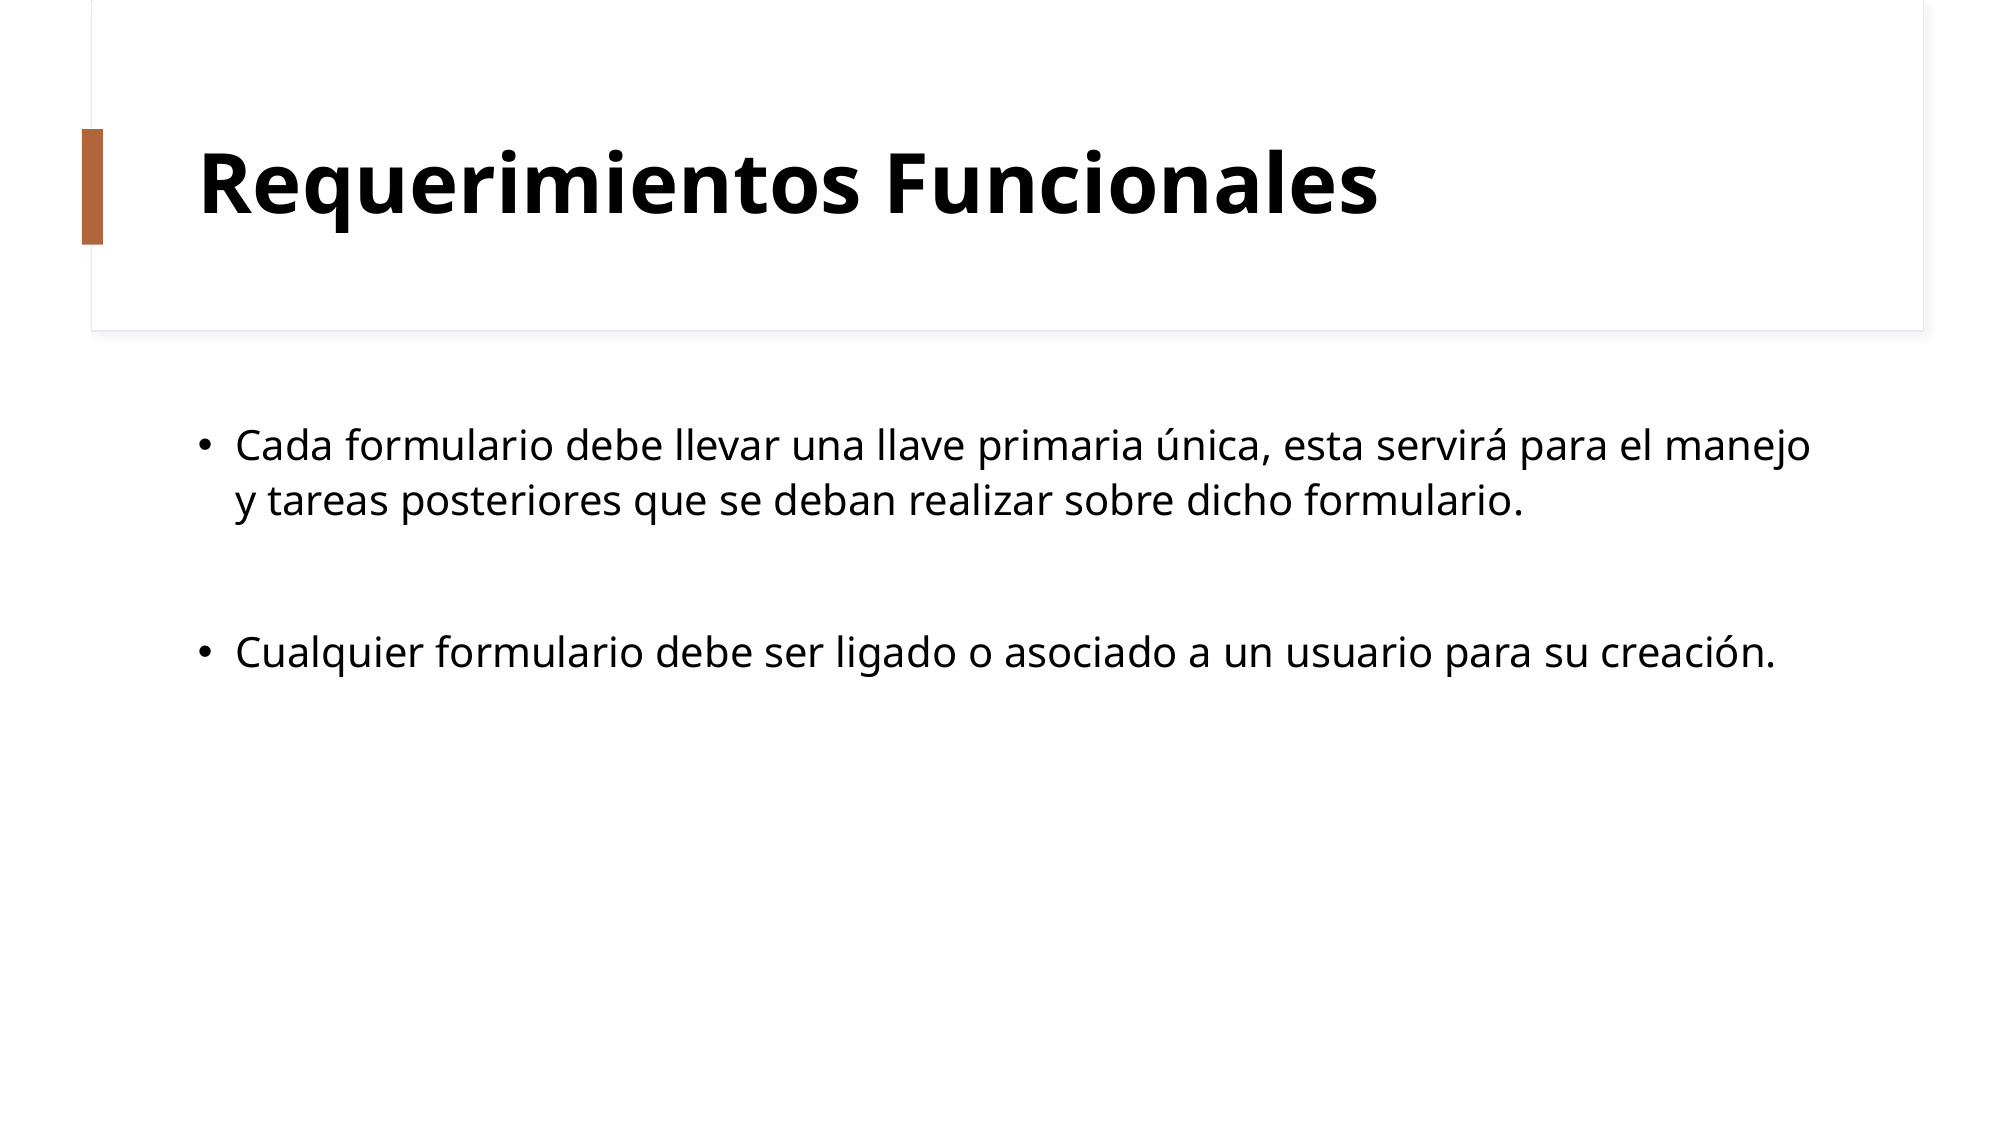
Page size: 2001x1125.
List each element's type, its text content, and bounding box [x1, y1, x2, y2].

list Cada formulario debe llevar una llave primaria única, esta servirá para el manejo y tareas posteriores que se deban realizar sobre dicho formulario. Cualquier formulario debe ser ligado o asociado a un usuario para su creación. [183, 406, 1851, 810]
title Requerimientos Funcionales [183, 90, 1851, 284]
